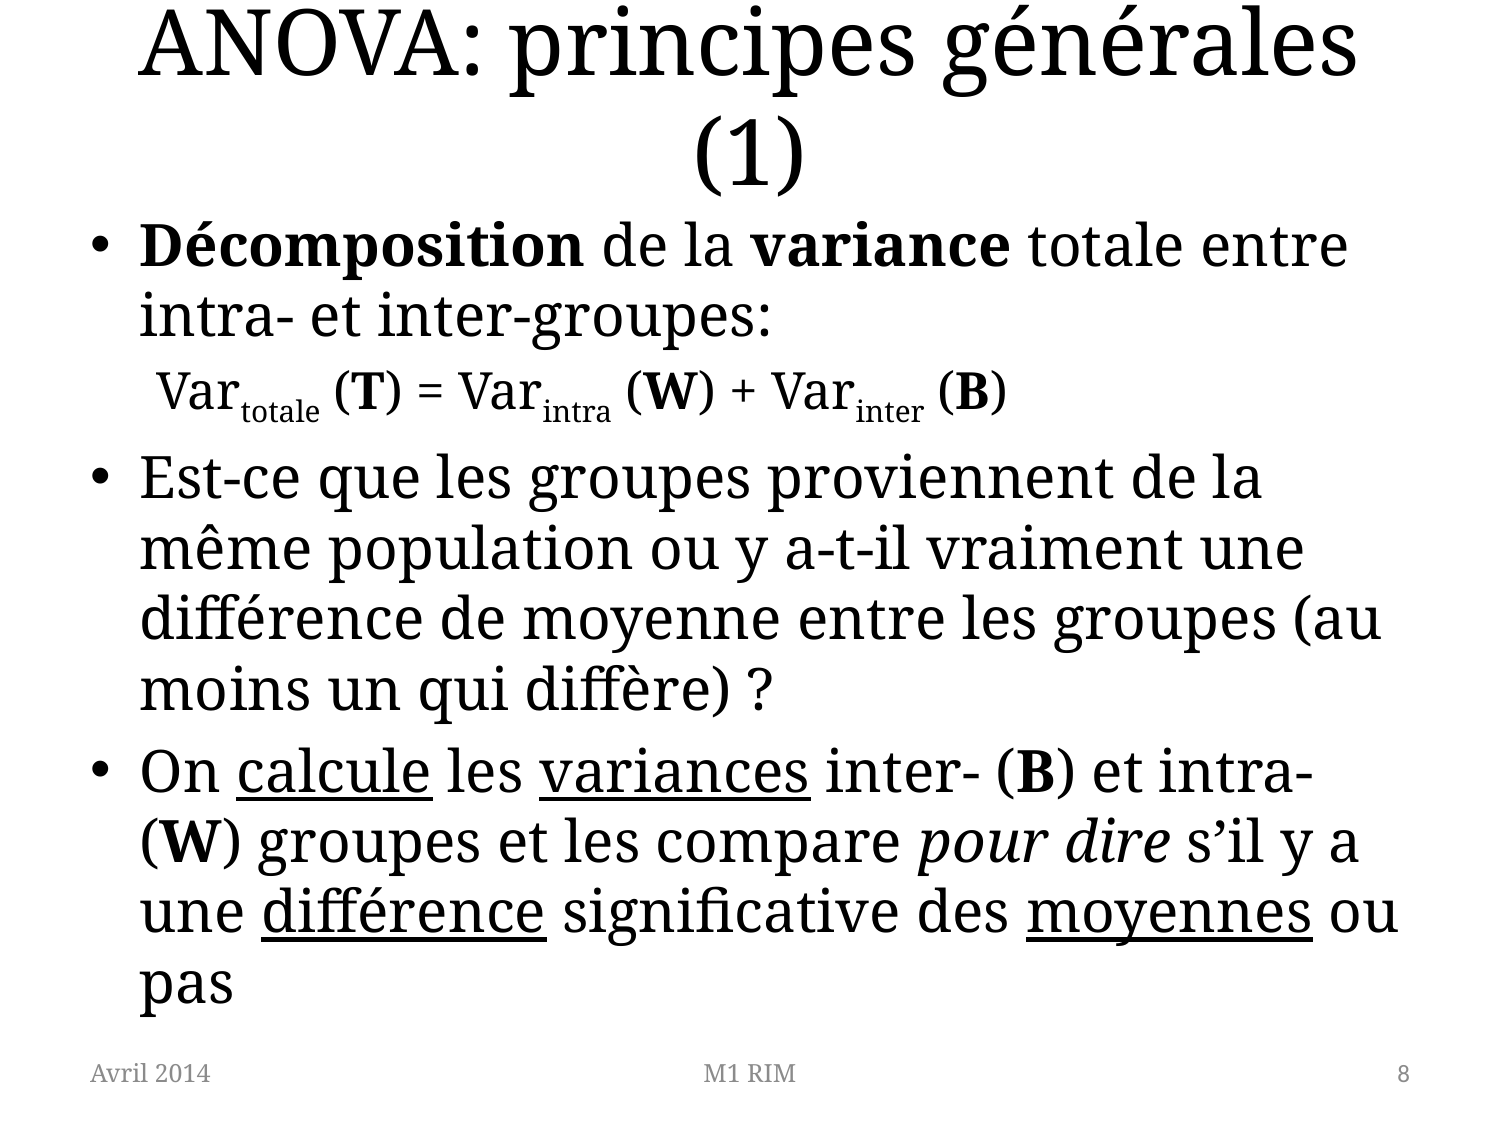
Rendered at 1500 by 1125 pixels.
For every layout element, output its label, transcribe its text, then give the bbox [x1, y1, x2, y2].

title ANOVA: principes générales (1) [75, 0, 1425, 188]
slide_number 8 [1074, 1042, 1425, 1103]
footer M1 RIM [512, 1042, 988, 1103]
list Décomposition de la variance totale entre intra- et inter-groupes: Vartotale (T) = Varintra (W) + Varinter (B) Est-ce que les groupes proviennent de la même population ou y a-t-il vraiment une différence de moyenne entre les groupes (au moins un qui diffère) ? On calcule les variances inter- (B) et intra- (W) groupes et les compare pour dire s’il y a une différence significative des moyennes ou pas [75, 200, 1425, 1025]
slide_number Avril 2014 [75, 1042, 425, 1103]
